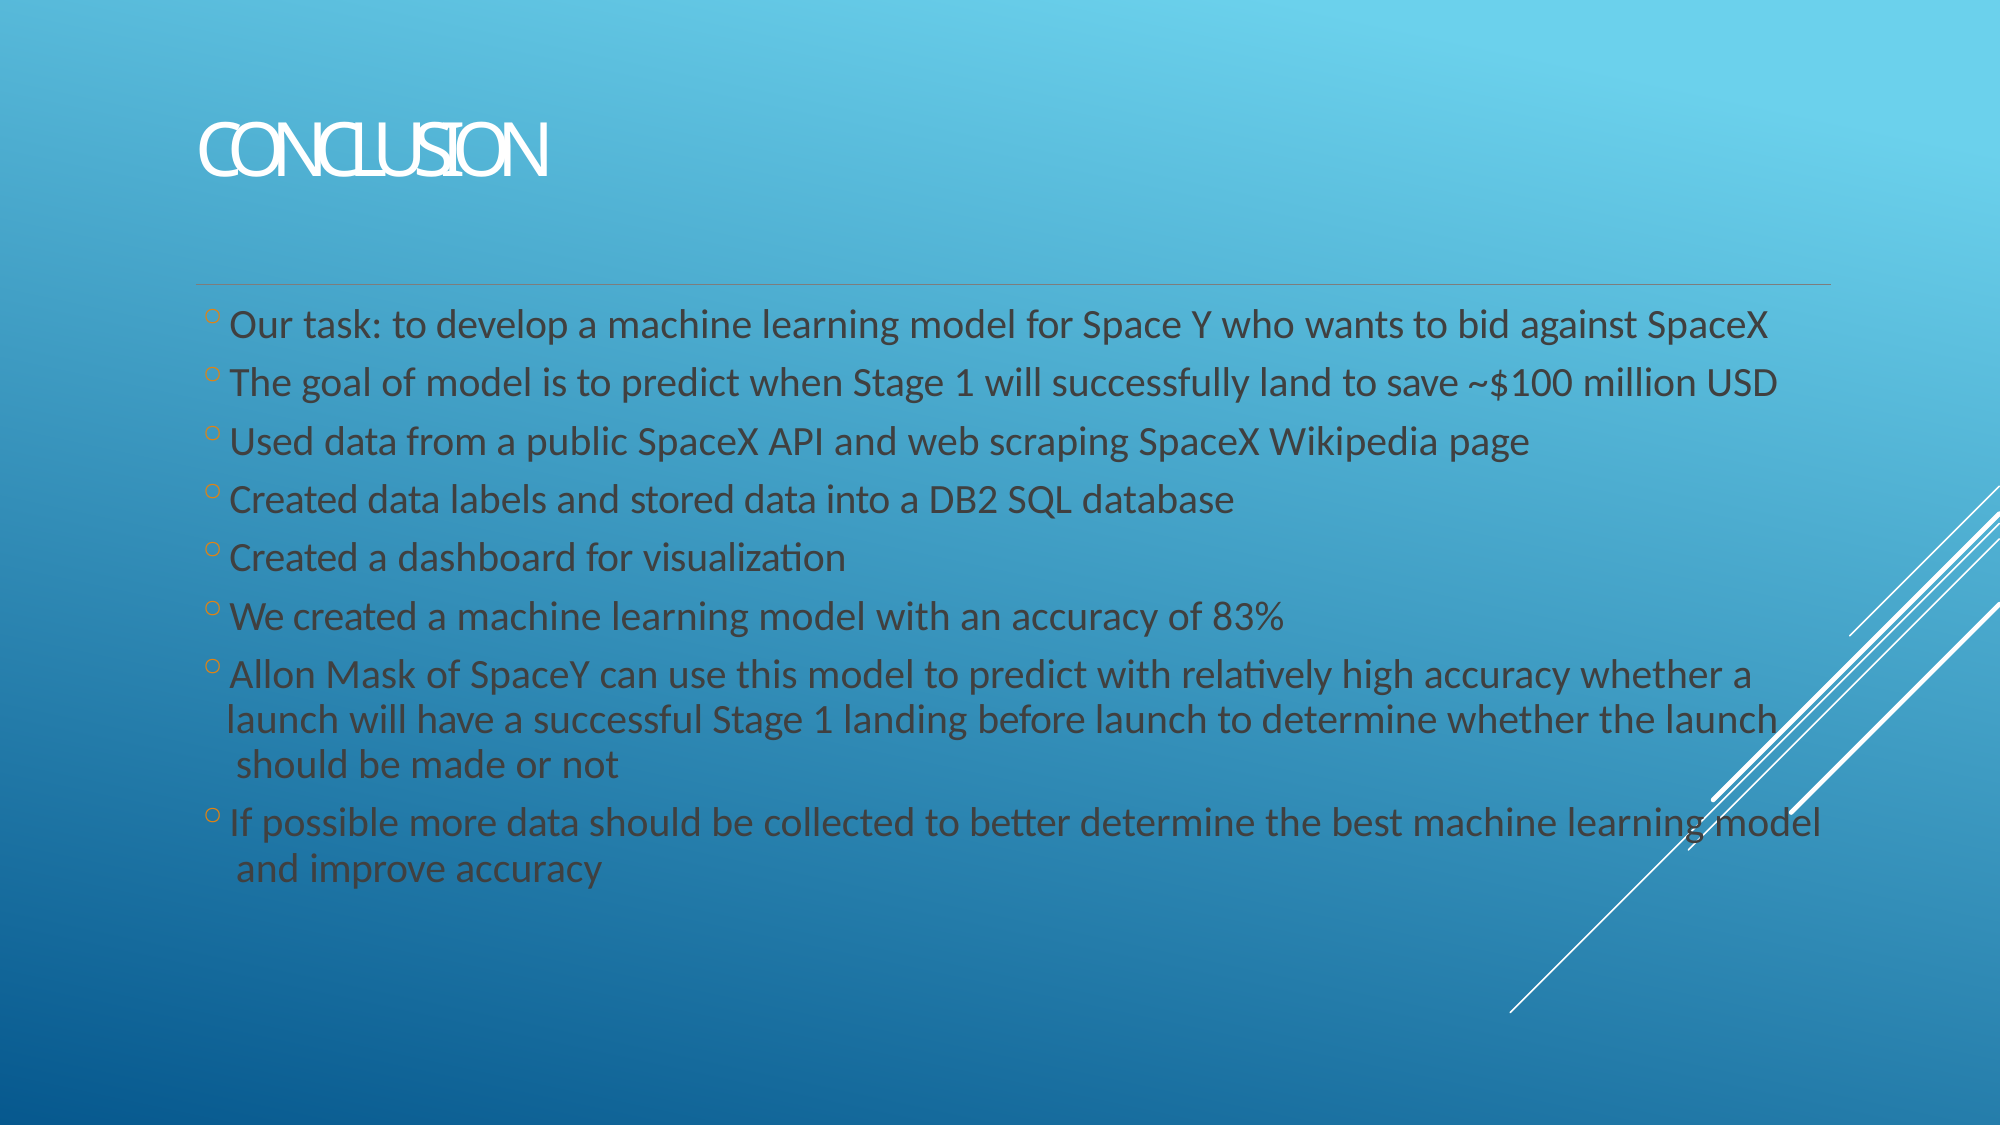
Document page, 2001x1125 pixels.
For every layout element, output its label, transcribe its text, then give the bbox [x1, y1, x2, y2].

title CONCLUSION [192, 50, 726, 241]
text_box Our task: to develop a machine learning model for Space Y who wants to bid against SpaceX The goal of model is to predict when Stage 1 will successfully land to save ~$100 million USD Used data from a public SpaceX API and web scraping SpaceX Wikipedia page Created data labels and stored data into a DB2 SQL database Created a dashboard for visualization We created a machine learning model with an accuracy of 83% Allon Mask of SpaceY can use this model to predict with relatively high accuracy whether a launch will have a successful Stage 1 landing before launch to determine whether the launch should be made or not If possible more data should be collected to better determine the best machine learning model and improve accuracy [194, 286, 1828, 891]
slide_number 46 [1700, 372, 1888, 1025]
